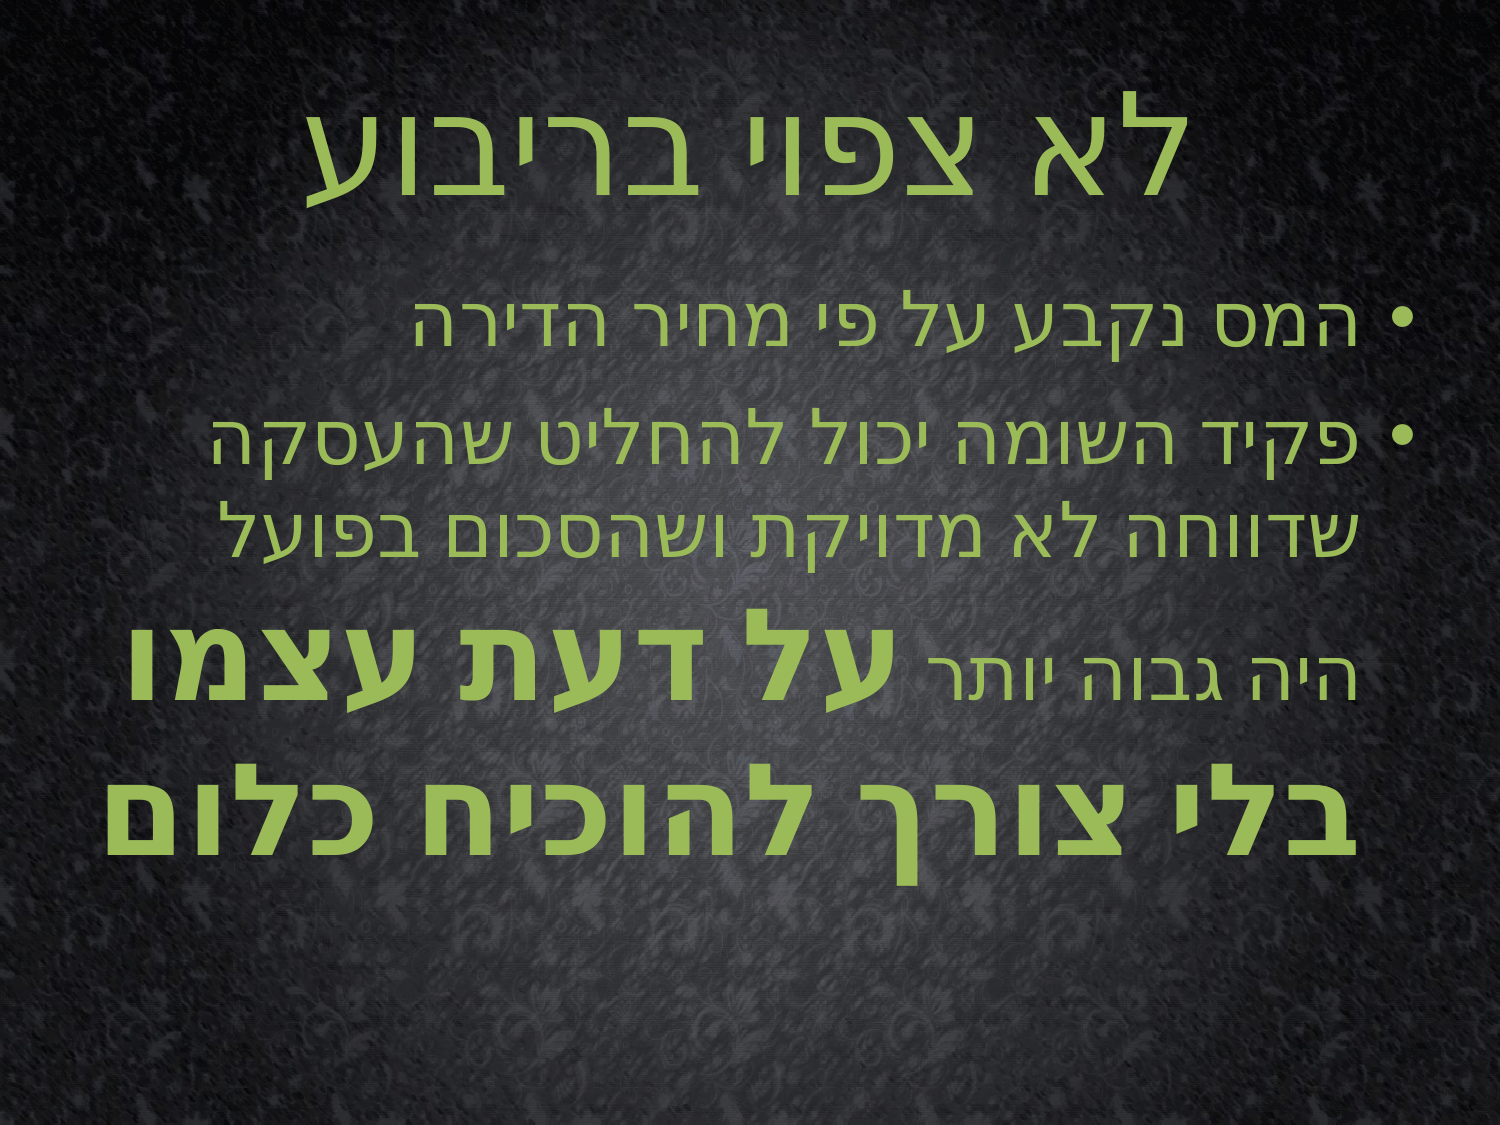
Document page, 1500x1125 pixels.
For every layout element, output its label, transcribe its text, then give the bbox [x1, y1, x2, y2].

picture [0, 0, 1500, 1125]
list המס נקבע על פי מחיר הדירה פקיד השומה יכול להחליט שהעסקה שדווחה לא מדויקת ושהסכום בפועל היה גבוה יותר על דעת עצמו בלי צורך להוכיח כלום [75, 262, 1425, 1005]
title לא צפוי בריבוע [75, 45, 1425, 233]
